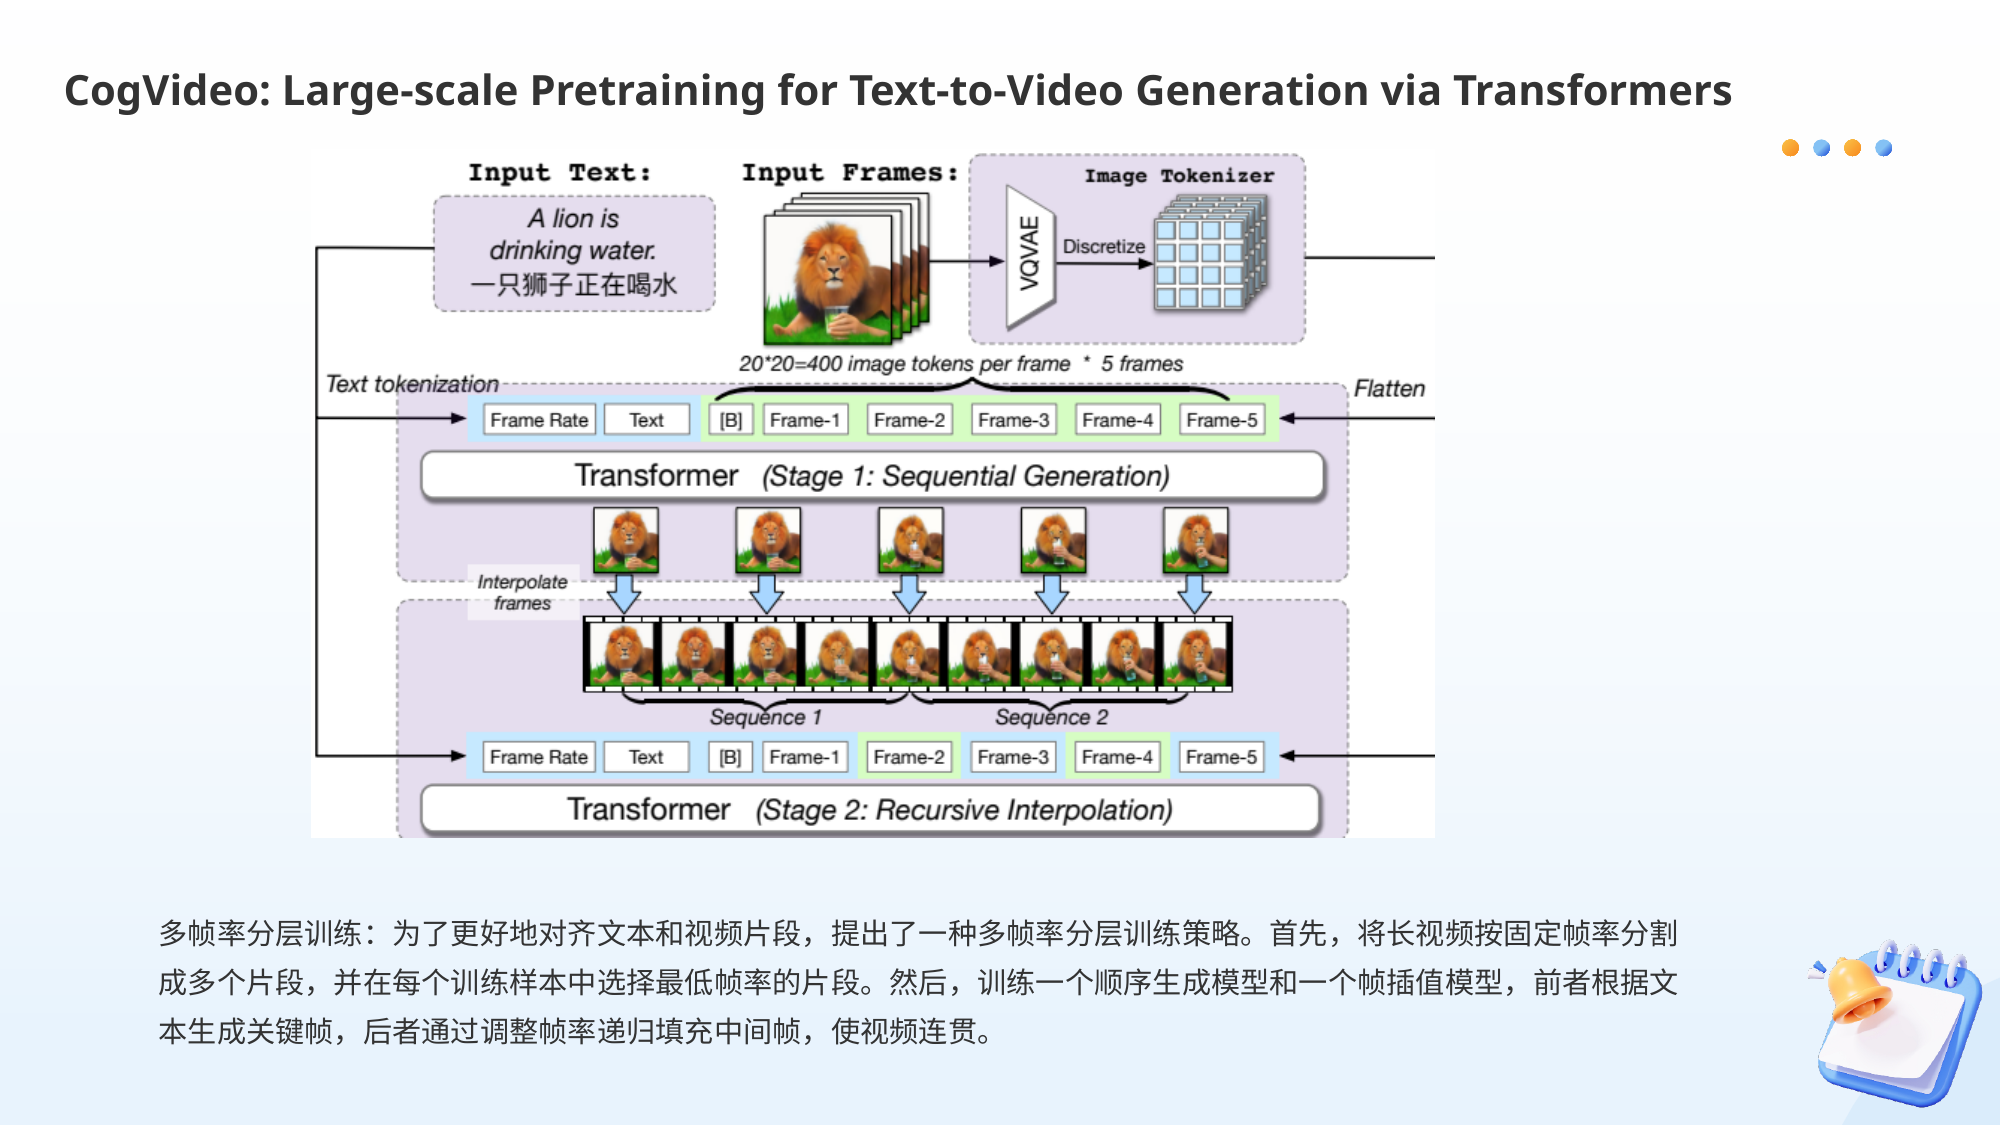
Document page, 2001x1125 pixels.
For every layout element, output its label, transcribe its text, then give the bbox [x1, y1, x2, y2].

text_box CogVideo: Large-scale Pretraining for Text-to-Video Generation via Transformers [48, 36, 1932, 150]
text_box 多帧率分层训练：为了更好地对齐文本和视频片段，提出了一种多帧率分层训练策略。首先，将长视频按固定帧率分割成多个片段，并在每个训练样本中选择最低帧率的片段。然后，训练一个顺序生成模型和一个帧插值模型，前者根据文本生成关键帧，后者通过调整帧率递归填充中间帧，使视频连贯。 [143, 893, 1702, 1044]
picture [1798, 934, 1987, 1112]
picture [311, 149, 1435, 838]
